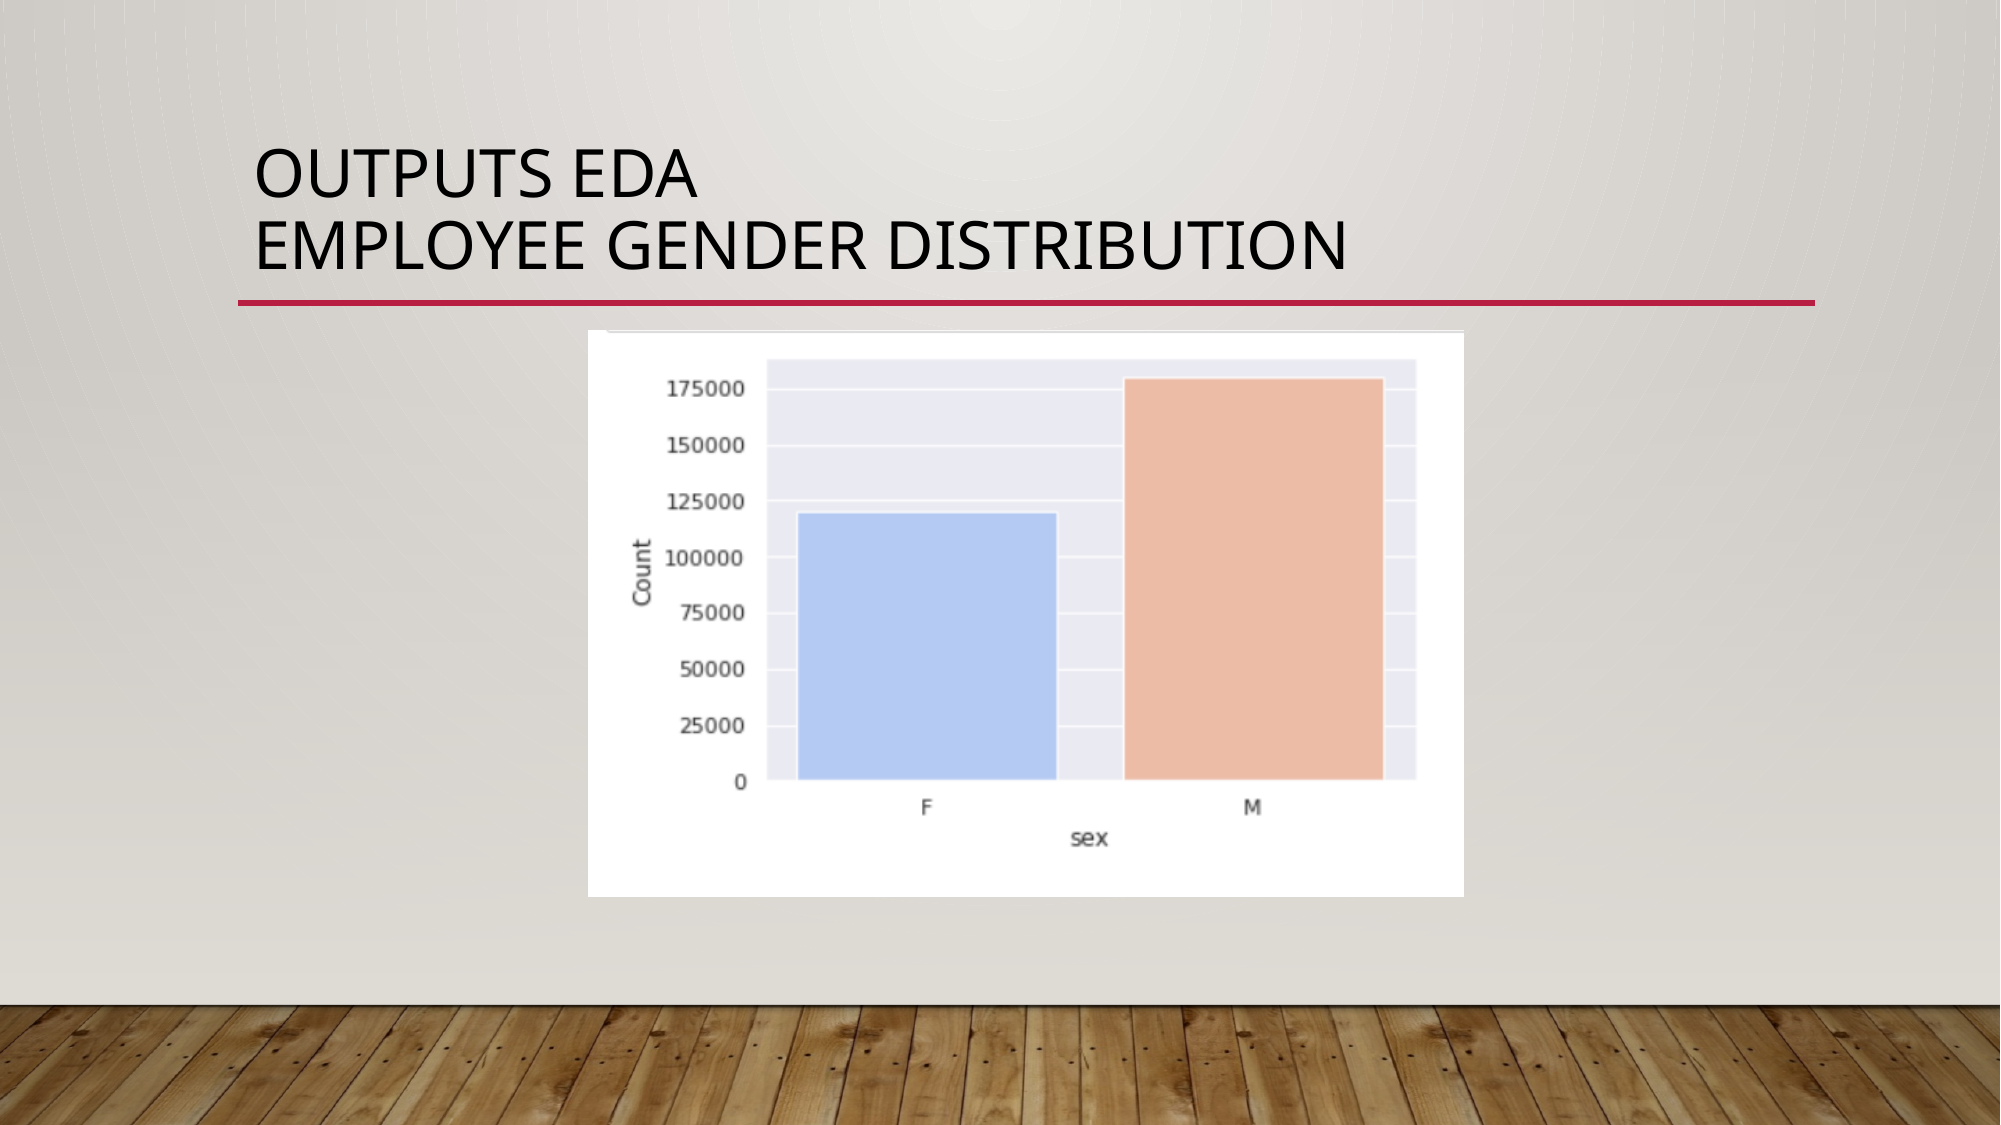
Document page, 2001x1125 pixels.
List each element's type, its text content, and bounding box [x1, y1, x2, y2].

picture [0, 1005, 2000, 1125]
title OUTPUTS EDA Employee Gender Distribution [238, 131, 1814, 305]
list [587, 330, 1464, 897]
